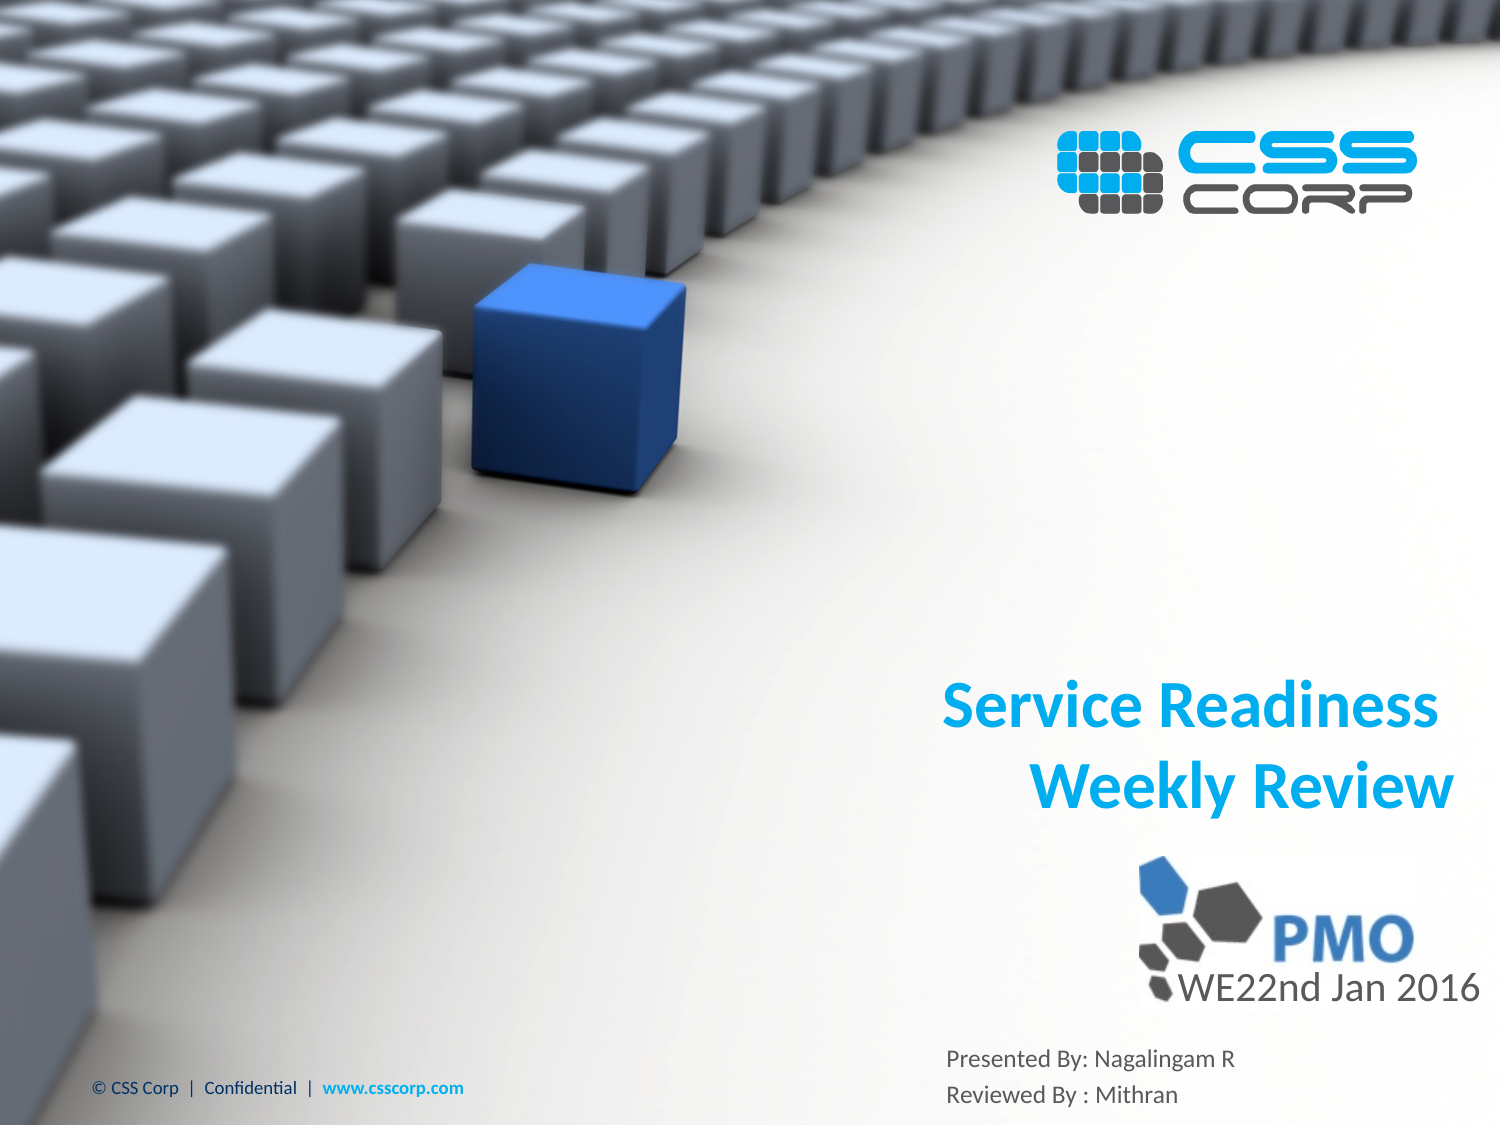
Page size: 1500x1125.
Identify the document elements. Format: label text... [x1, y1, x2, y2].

subtitle WE22nd Jan 2016 [1162, 951, 1500, 1035]
picture [0, 0, 1500, 1125]
text_box Presented By: Nagalingam R Reviewed By : Mithran [931, 1034, 1310, 1118]
title Service Readiness Weekly Review [850, 650, 1471, 832]
